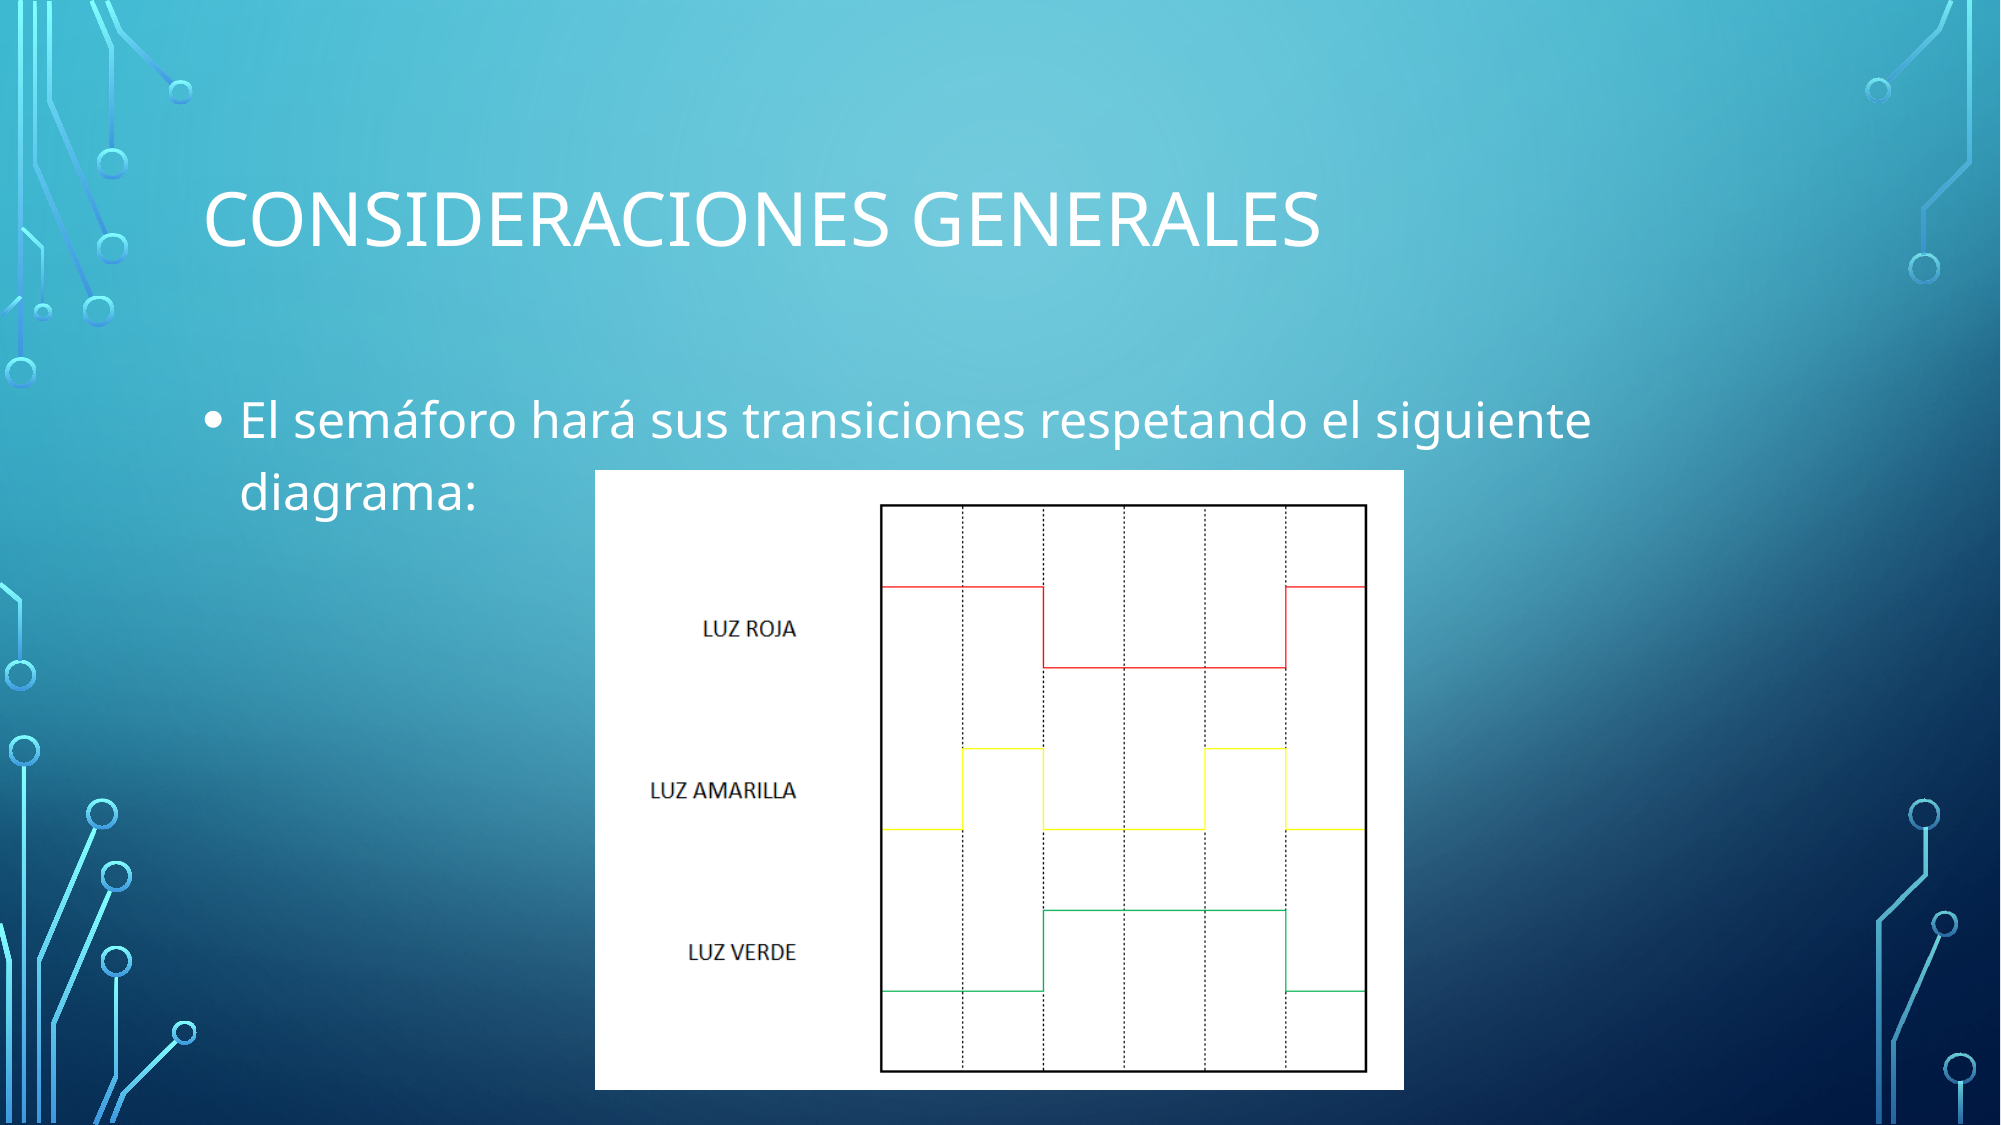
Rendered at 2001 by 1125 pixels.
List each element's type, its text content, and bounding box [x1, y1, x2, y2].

picture [595, 470, 1405, 1090]
title Consideraciones generales [187, 101, 1813, 344]
list El semáforo hará sus transiciones respetando el siguiente diagrama: [187, 369, 1813, 950]
